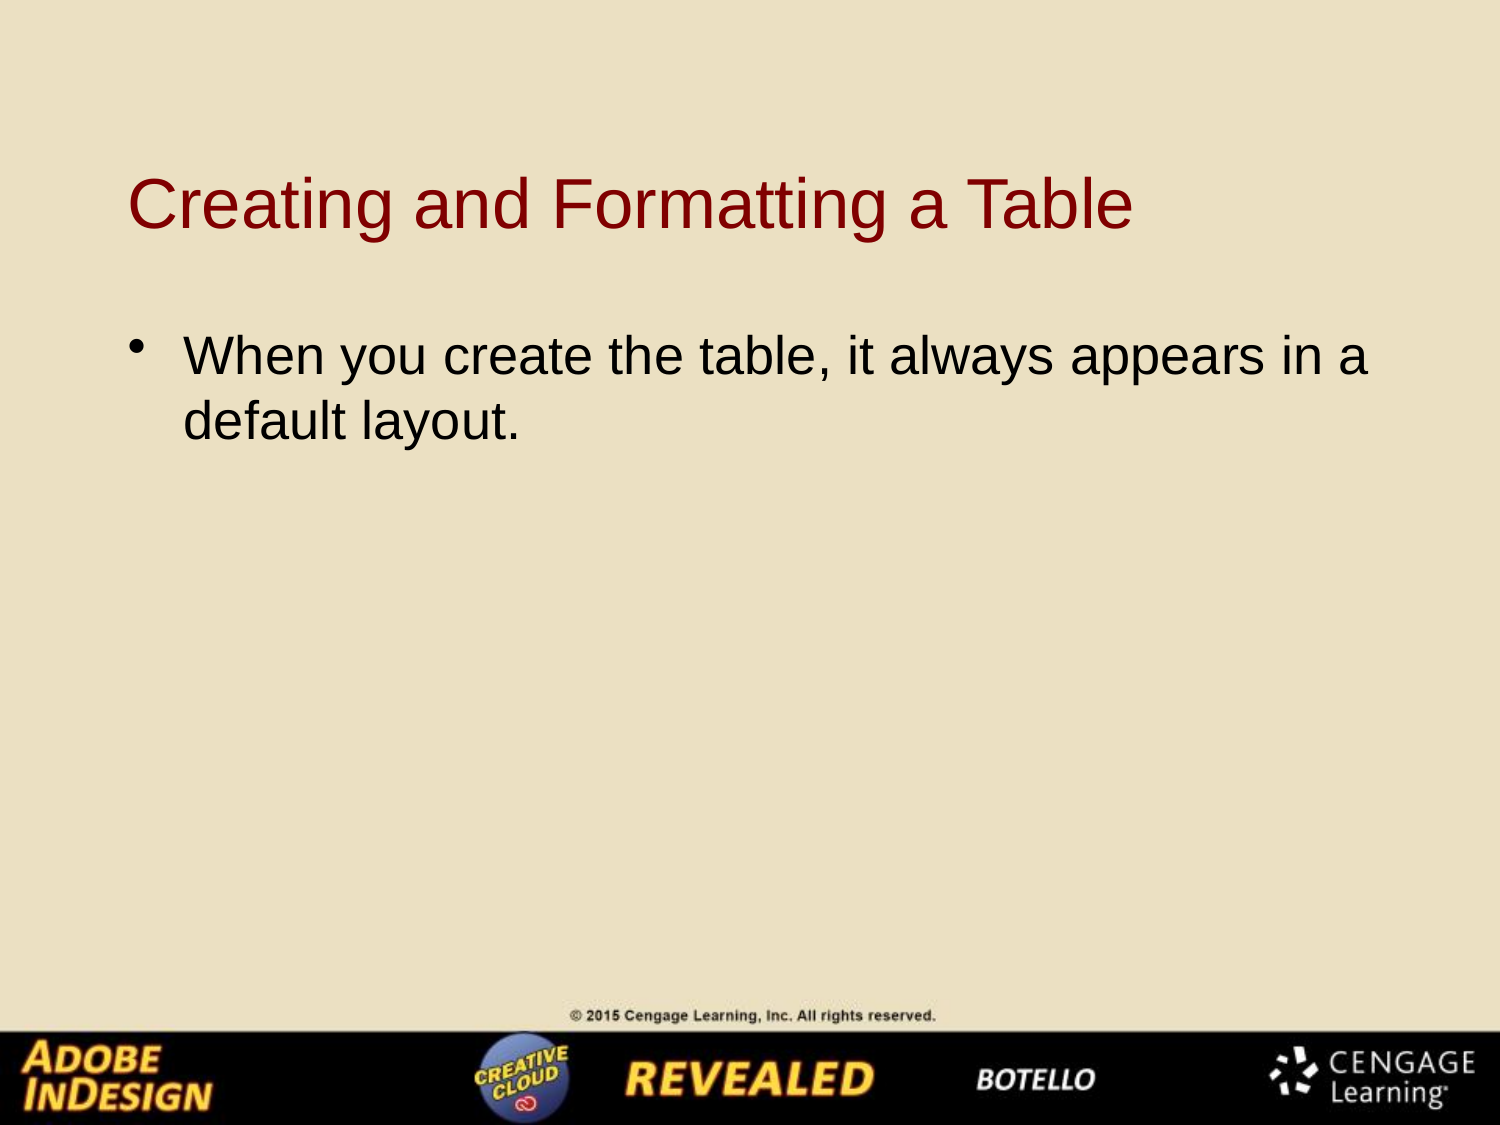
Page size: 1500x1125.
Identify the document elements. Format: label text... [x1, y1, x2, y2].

list When you create the table, it always appears in a default layout. [112, 312, 1388, 1000]
picture [0, 0, 1500, 1125]
title Creating and Formatting a Table [112, 99, 1388, 300]
